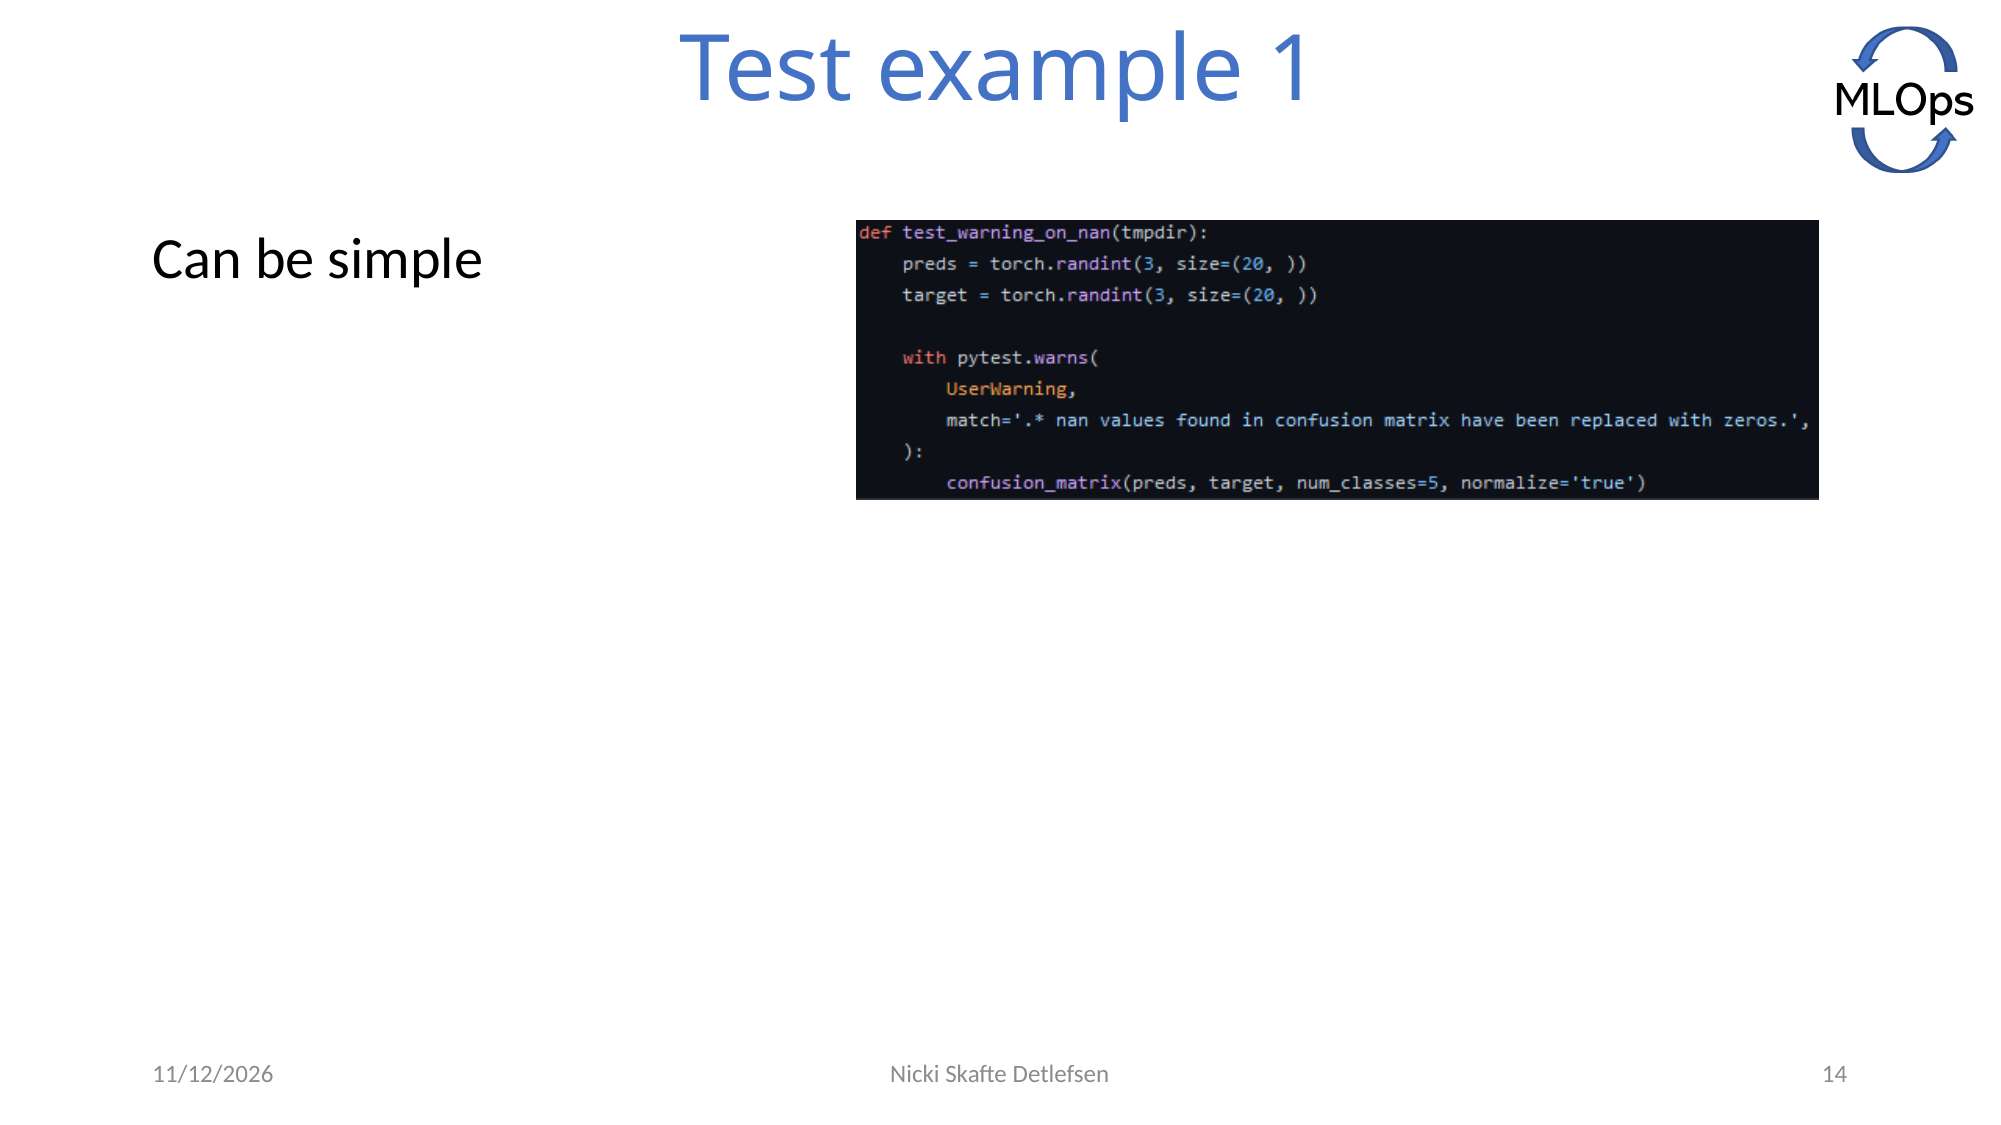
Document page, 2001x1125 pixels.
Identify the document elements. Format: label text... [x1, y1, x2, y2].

slide_number 14 [1412, 1042, 1863, 1103]
picture [1863, 22, 1978, 180]
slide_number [137, 1042, 588, 1103]
title Test example 1 [137, 0, 1863, 180]
footer Nicki Skafte Detlefsen [662, 1042, 1338, 1103]
list Can be simple [137, 220, 1863, 1014]
picture [856, 220, 1819, 500]
